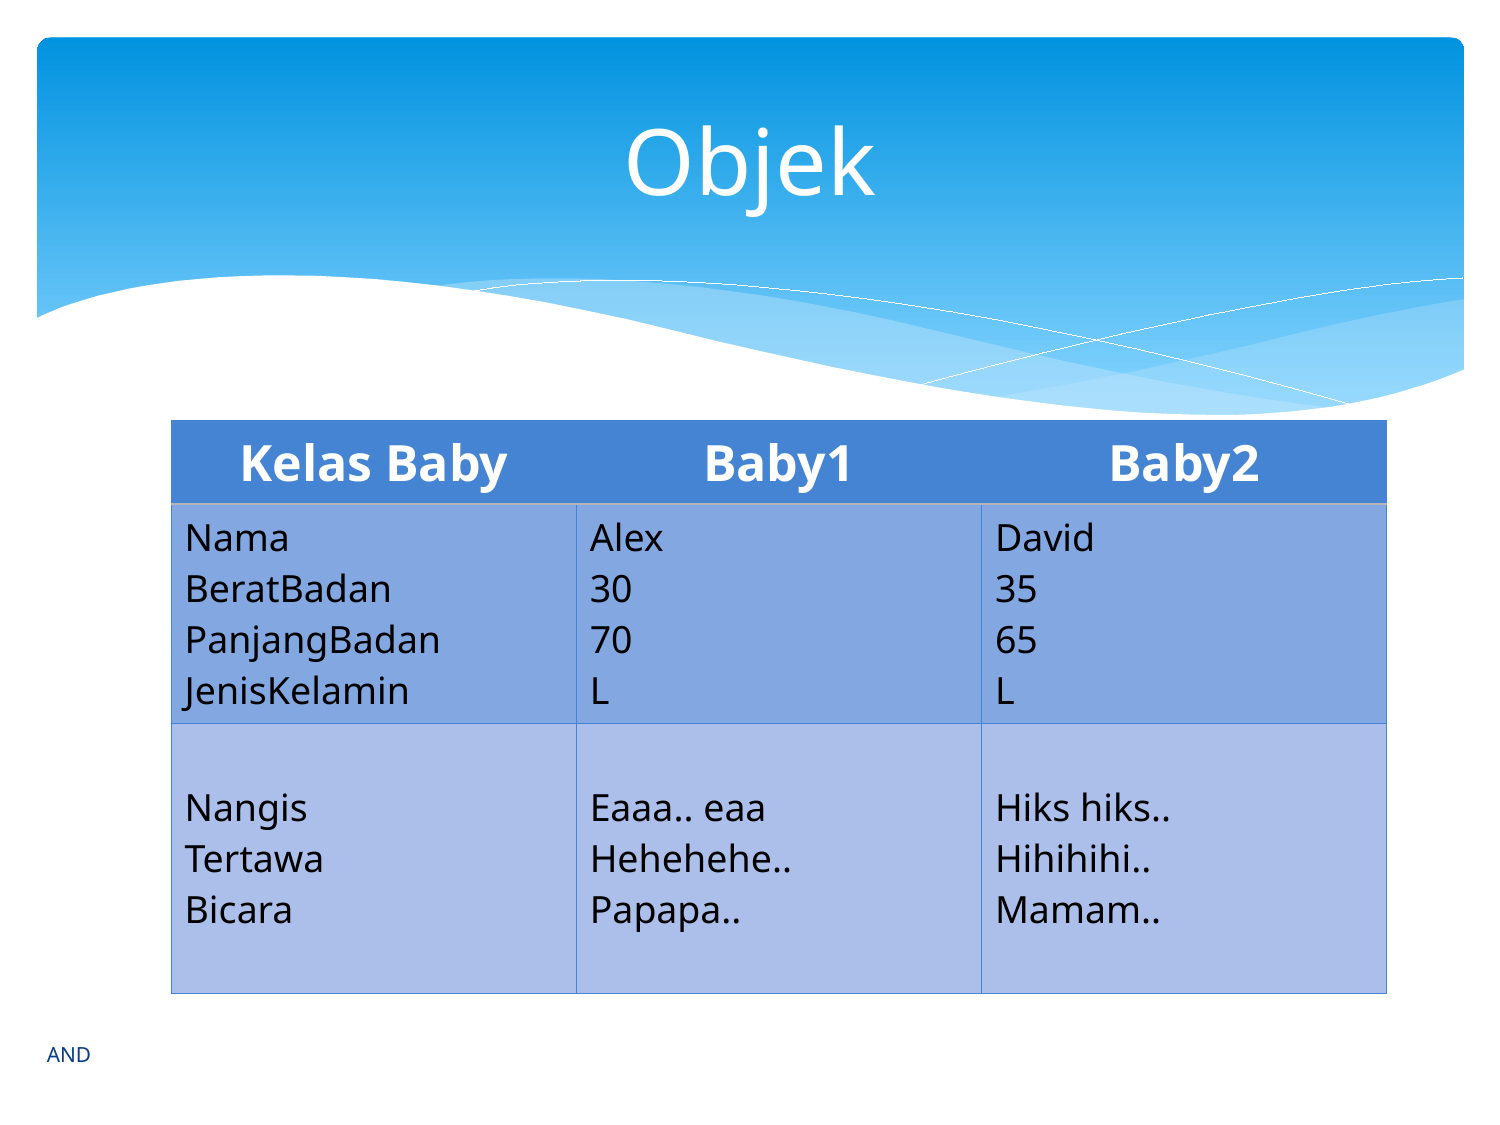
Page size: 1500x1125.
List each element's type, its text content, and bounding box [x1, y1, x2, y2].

table_cell David 35 65 L [982, 505, 1386, 723]
table_cell Eaaa.. eaa Hehehehe.. Papapa.. [577, 724, 981, 993]
table_cell Alex 30 70 L [577, 505, 981, 723]
table_header Kelas Baby [172, 421, 576, 503]
table_cell Nangis Tertawa Bicara [172, 724, 576, 993]
title Objek [75, 55, 1425, 261]
table_header Baby2 [982, 421, 1386, 503]
table_cell Nama BeratBadan PanjangBadan JenisKelamin [172, 505, 576, 723]
table_cell Hiks hiks.. Hihihihi.. Mamam.. [982, 724, 1386, 993]
table_header Baby1 [577, 421, 981, 503]
footer AND [31, 1025, 653, 1086]
